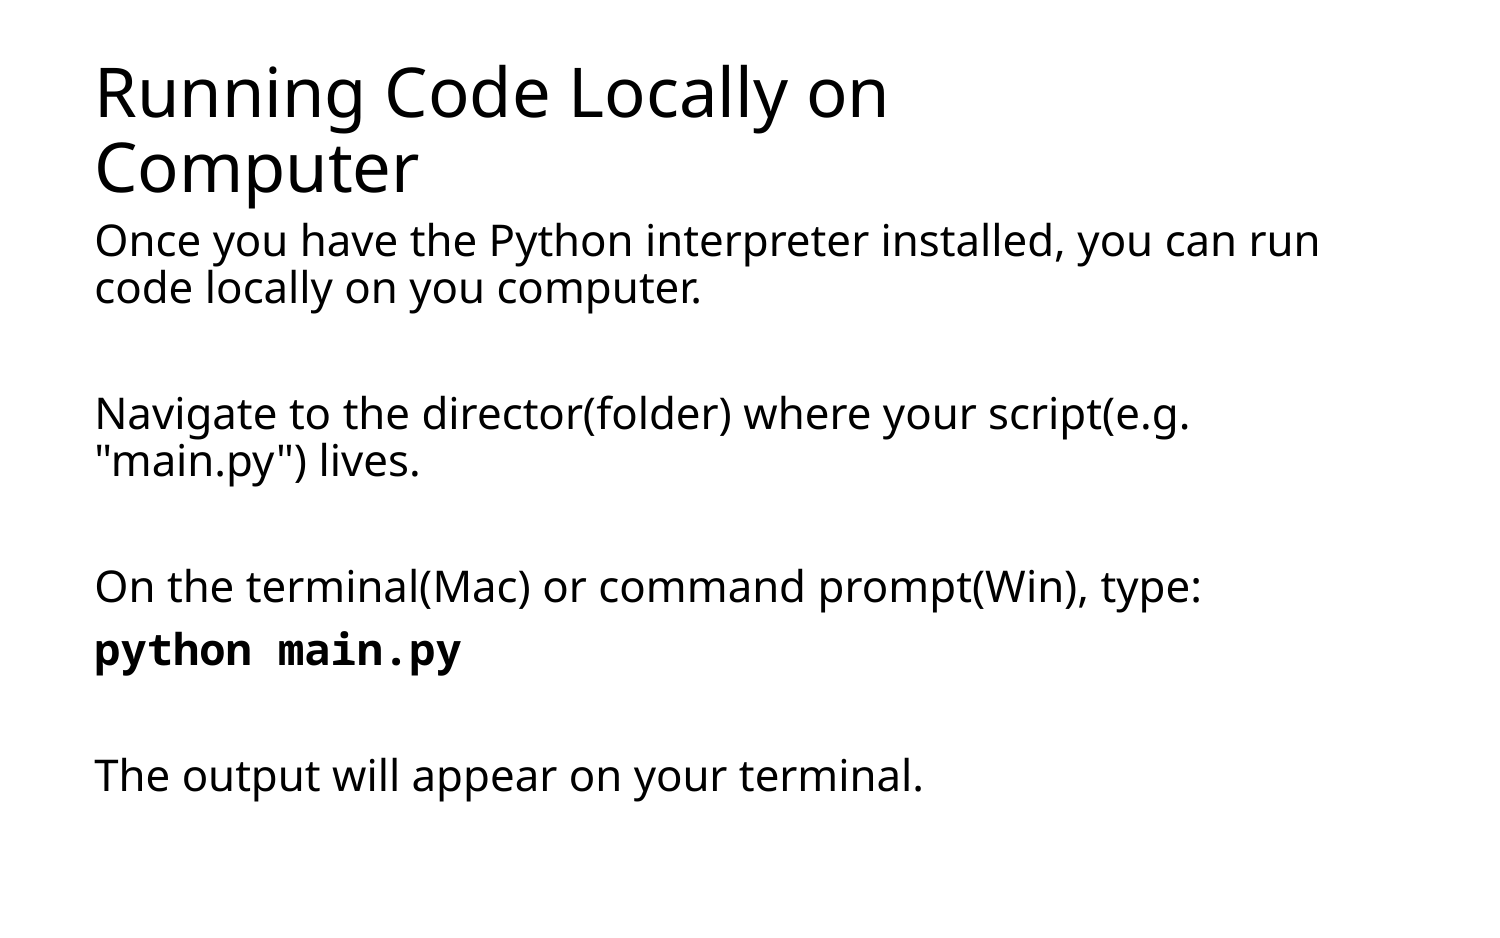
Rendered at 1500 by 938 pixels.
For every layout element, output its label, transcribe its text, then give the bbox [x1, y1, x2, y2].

title Running Code Locally on Computer [79, 76, 1237, 189]
list Once you have the Python interpreter installed, you can run code locally on you computer. Navigate to the director(folder) where your script(e.g. "main.py") lives. On the terminal(Mac) or command prompt(Win), type: python main.py The output will appear on your terminal. [79, 211, 1401, 876]
